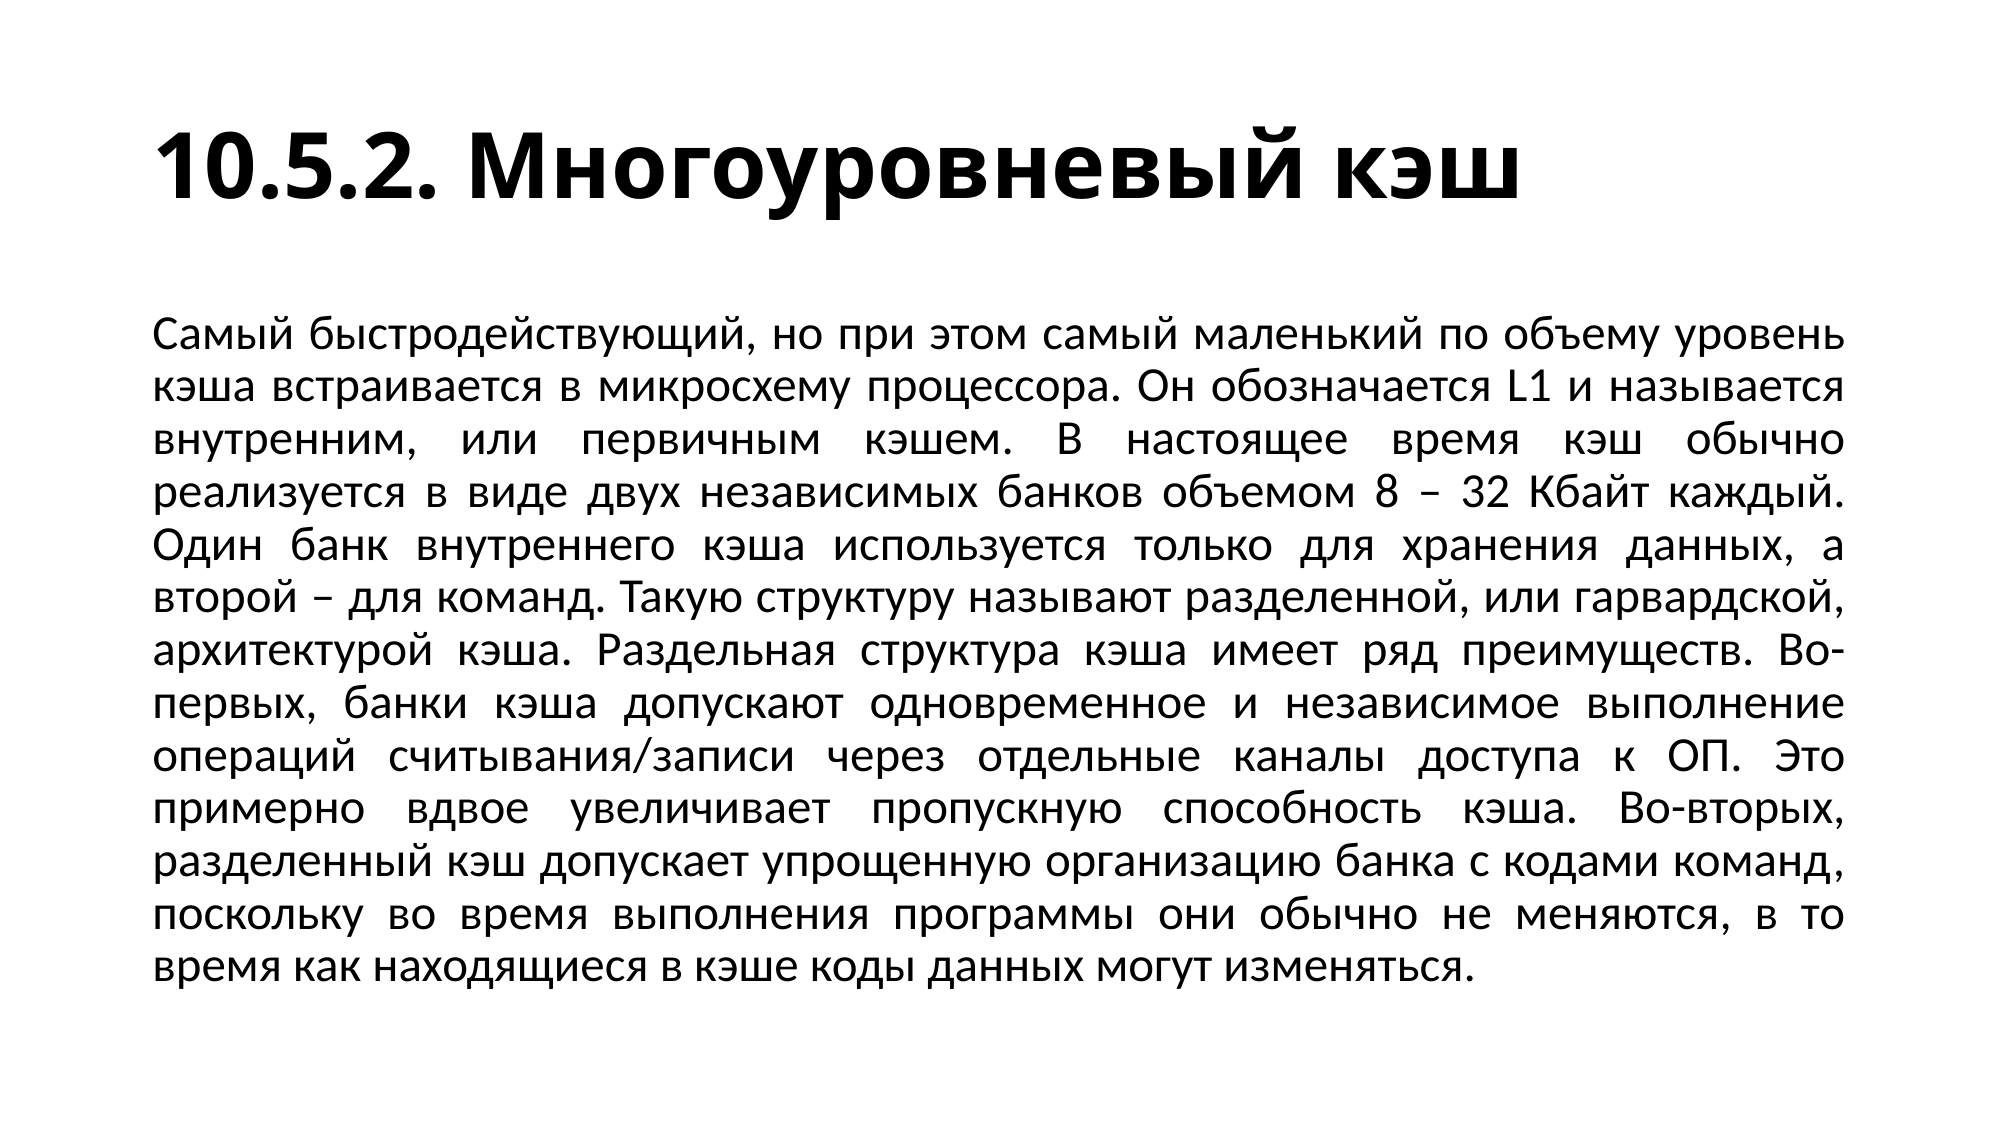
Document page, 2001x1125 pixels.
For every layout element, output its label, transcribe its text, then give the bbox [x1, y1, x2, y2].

list Самый быстродействующий, но при этом самый маленький по объему уровень кэша встраивается в микросхему процессора. Он обозначается L1 и называется внутренним, или первичным кэшем. В настоящее время кэш обычно реализуется в виде двух независимых банков объемом 8 – 32 Кбайт каждый. Один банк внутреннего кэша используется только для хранения данных, а второй – для команд. Такую структуру называют разделенной, или гарвардской, архитектурой кэша. Раздельная структура кэша имеет ряд преимуществ. Во-первых, банки кэша допускают одновременное и независимое выполнение операций считывания/записи через отдельные каналы доступа к ОП. Это примерно вдвое увеличивает пропускную способность кэша. Во-вторых, разделенный кэш допускает упрощенную организацию банка с кодами команд, поскольку во время выполнения программы они обычно не меняются, в то время как находящиеся в кэше коды данных могут изменяться. [137, 299, 1863, 1014]
title 10.5.2. Многоуровневый кэш [137, 59, 1863, 278]
